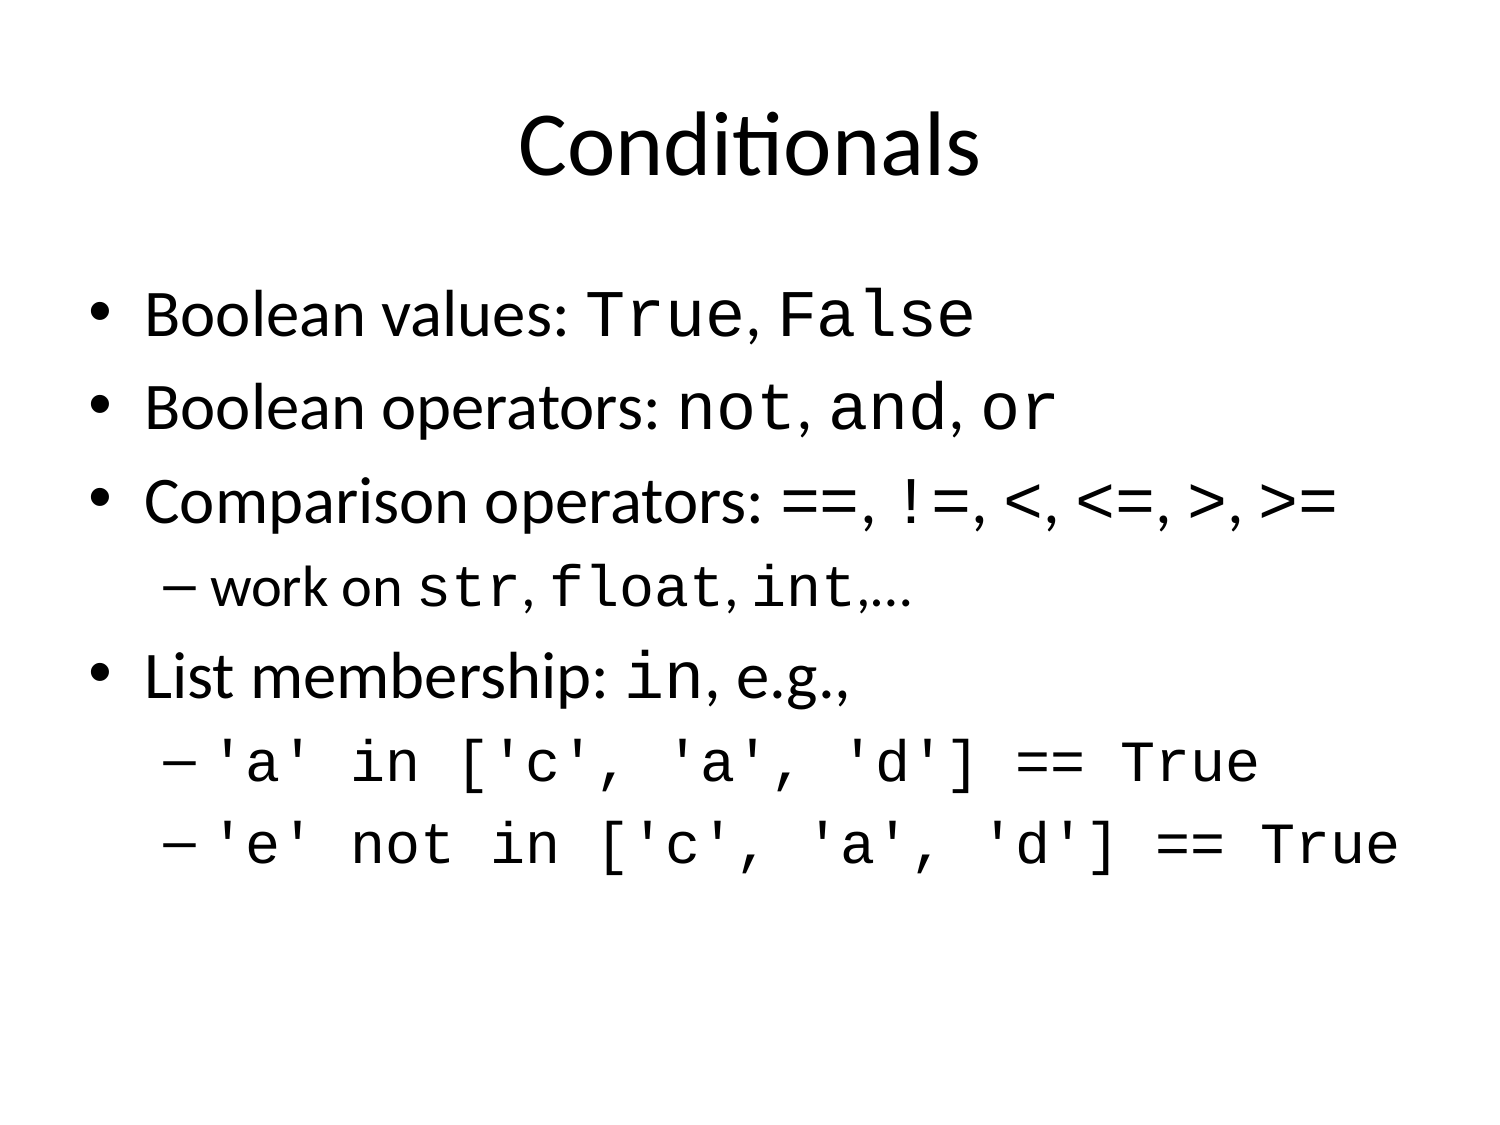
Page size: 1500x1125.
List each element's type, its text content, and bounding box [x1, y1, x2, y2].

list Boolean values: True, False Boolean operators: not, and, or Comparison operators: ==, !=, <, <=, >, >= work on str, float, int,… List membership: in, e.g., 'a' in ['c', 'a', 'd'] == True 'e' not in ['c', 'a', 'd'] == True [73, 262, 1424, 1005]
title Conditionals [75, 45, 1425, 233]
